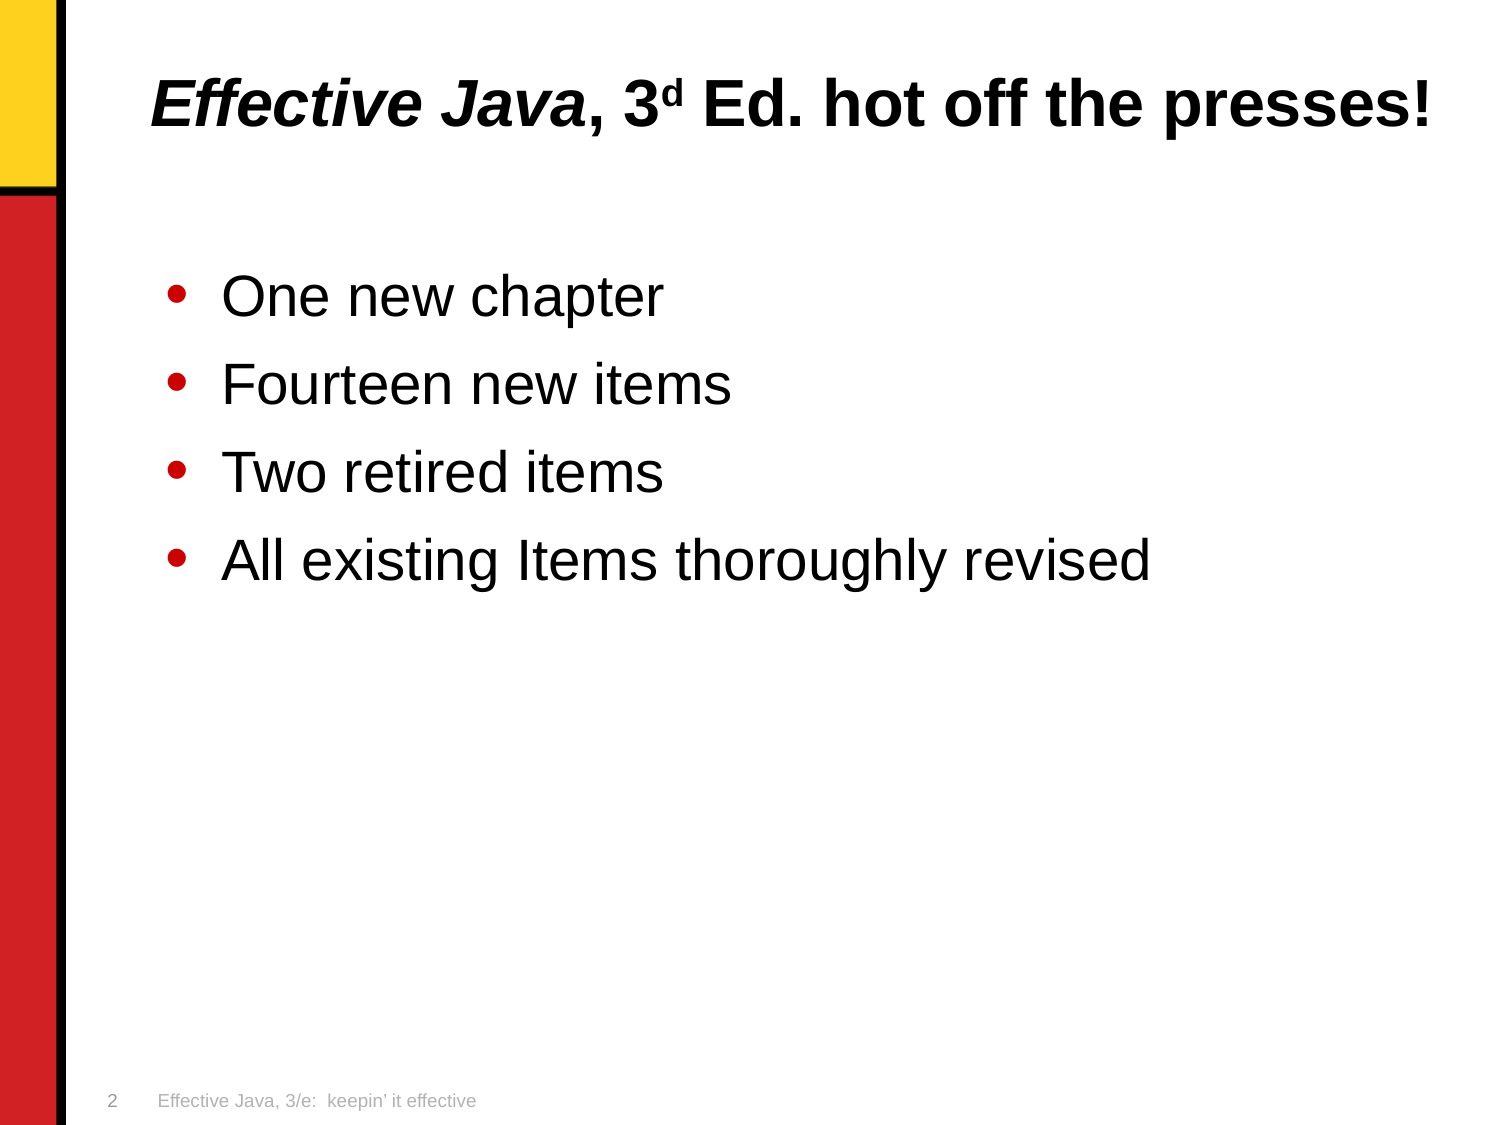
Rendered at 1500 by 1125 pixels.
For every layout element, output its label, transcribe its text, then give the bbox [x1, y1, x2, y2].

list One new chapter Fourteen new items Two retired items All existing Items thoroughly revised [150, 262, 1454, 1050]
title Effective Java, 3d Ed. hot off the presses! [150, 11, 1440, 200]
picture [0, 0, 66, 1125]
